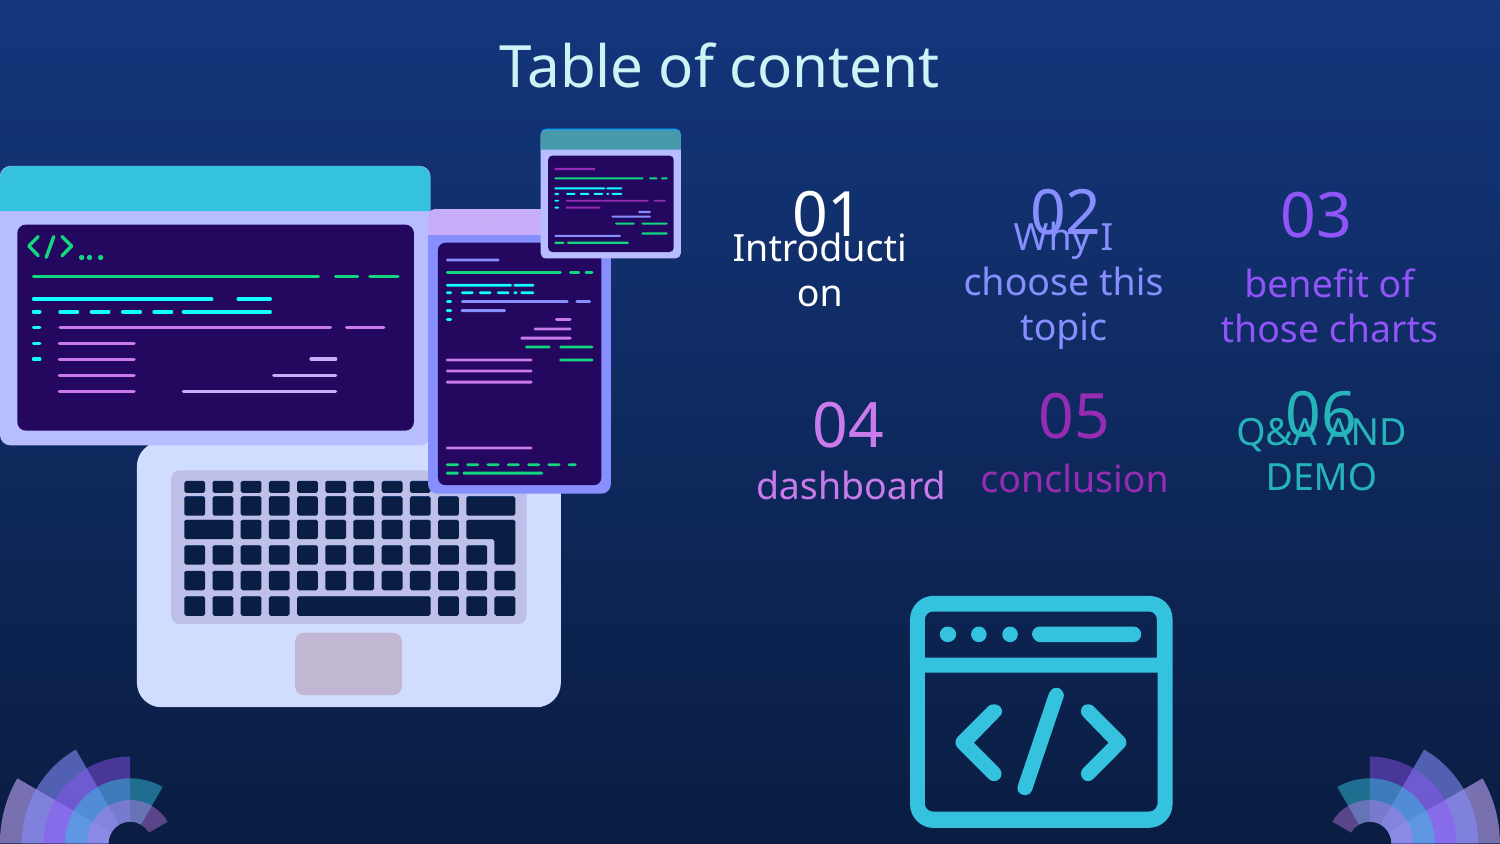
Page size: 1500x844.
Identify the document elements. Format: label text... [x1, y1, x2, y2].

text_box [496, 291, 510, 295]
text_box [184, 572, 206, 591]
text_box [353, 519, 375, 540]
text_box [540, 129, 681, 150]
text_box [437, 242, 602, 486]
text_box [438, 572, 459, 591]
text_box [445, 369, 533, 373]
text_box [171, 470, 527, 625]
text_box [527, 463, 541, 467]
text_box [325, 519, 347, 540]
text_box [438, 497, 459, 516]
text_box [297, 570, 318, 591]
text_box [268, 480, 290, 493]
title 04 [758, 390, 939, 455]
text_box [97, 254, 104, 261]
text_box [533, 327, 572, 331]
text_box [297, 519, 318, 540]
text_box [184, 597, 206, 616]
text_box [268, 496, 290, 516]
text_box [0, 212, 428, 446]
title 02 [976, 177, 1157, 242]
text_box [445, 380, 533, 384]
text_box [212, 545, 234, 565]
text_box [513, 283, 535, 287]
text_box [438, 521, 459, 540]
text_box [460, 291, 474, 295]
text_box [638, 210, 651, 214]
text_box [212, 570, 234, 591]
text_box [268, 545, 290, 565]
title 01 [737, 179, 918, 244]
text_box [428, 209, 540, 235]
text_box [520, 291, 535, 295]
text_box 06 [1231, 379, 1412, 444]
text_box [184, 480, 206, 493]
text_box [567, 463, 577, 467]
text_box [381, 482, 403, 493]
text_box [325, 480, 347, 493]
text_box [325, 496, 347, 516]
subtitle conclusion [934, 451, 1215, 516]
text_box [524, 345, 551, 349]
text_box [240, 545, 262, 565]
text_box [381, 521, 403, 540]
text_box [466, 497, 516, 516]
text_box [240, 496, 262, 516]
text_box [240, 480, 262, 493]
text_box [909, 595, 1173, 829]
text_box [548, 155, 674, 253]
title 05 [984, 381, 1165, 446]
text_box [268, 570, 290, 591]
text_box [353, 496, 375, 516]
text_box [428, 235, 611, 494]
text_box [409, 572, 431, 591]
text_box [17, 224, 414, 431]
text_box [212, 480, 234, 493]
text_box [438, 546, 459, 565]
text_box [325, 545, 347, 565]
text_box [136, 443, 561, 708]
text_box [445, 471, 460, 475]
text_box [445, 446, 533, 450]
text_box [268, 596, 290, 616]
text_box [460, 309, 506, 313]
text_box [297, 596, 431, 616]
text_box [381, 546, 403, 565]
text_box [462, 471, 544, 475]
text_box [506, 463, 520, 467]
text_box [445, 358, 533, 362]
text_box [409, 521, 431, 540]
text_box [353, 545, 375, 565]
text_box [86, 254, 93, 261]
text_box [78, 254, 85, 261]
text_box [381, 572, 403, 591]
text_box [547, 463, 561, 467]
text_box [184, 497, 206, 516]
text_box [409, 482, 430, 493]
text_box [494, 572, 516, 591]
text_box [297, 496, 318, 516]
text_box [212, 596, 234, 616]
subtitle dashboard [705, 458, 997, 522]
text_box [297, 545, 318, 565]
text_box [268, 519, 290, 540]
text_box [540, 150, 681, 259]
text_box [486, 463, 500, 467]
text_box [466, 463, 480, 467]
text_box [184, 545, 206, 565]
text_box Q&A AND DEMO [1181, 449, 1462, 514]
text_box [240, 596, 262, 616]
text_box [554, 167, 596, 171]
text_box [295, 632, 402, 696]
text_box [494, 597, 516, 616]
text_box [184, 519, 234, 540]
text_box [445, 258, 500, 262]
text_box [325, 570, 347, 591]
subtitle Why I choose this topic [933, 249, 1194, 364]
text_box [297, 480, 318, 493]
text_box [559, 358, 594, 362]
text_box [520, 336, 572, 340]
text_box [0, 166, 431, 212]
text_box [559, 345, 594, 349]
text_box [445, 463, 460, 467]
title 03 [1226, 180, 1407, 244]
text_box [445, 283, 513, 287]
text_box [466, 521, 516, 565]
subtitle benefit of those charts [1176, 252, 1483, 366]
text_box [240, 570, 262, 591]
text_box [466, 597, 488, 616]
text_box [381, 497, 403, 516]
text_box [212, 496, 234, 516]
text_box [478, 291, 492, 295]
text_box [353, 570, 375, 591]
text_box [466, 572, 488, 591]
text_box [409, 497, 431, 516]
text_box [438, 597, 459, 616]
text_box [409, 546, 431, 565]
text_box [353, 480, 375, 493]
text_box [240, 519, 262, 540]
title Table of content [87, 13, 1352, 108]
subtitle Introduction [710, 236, 929, 330]
